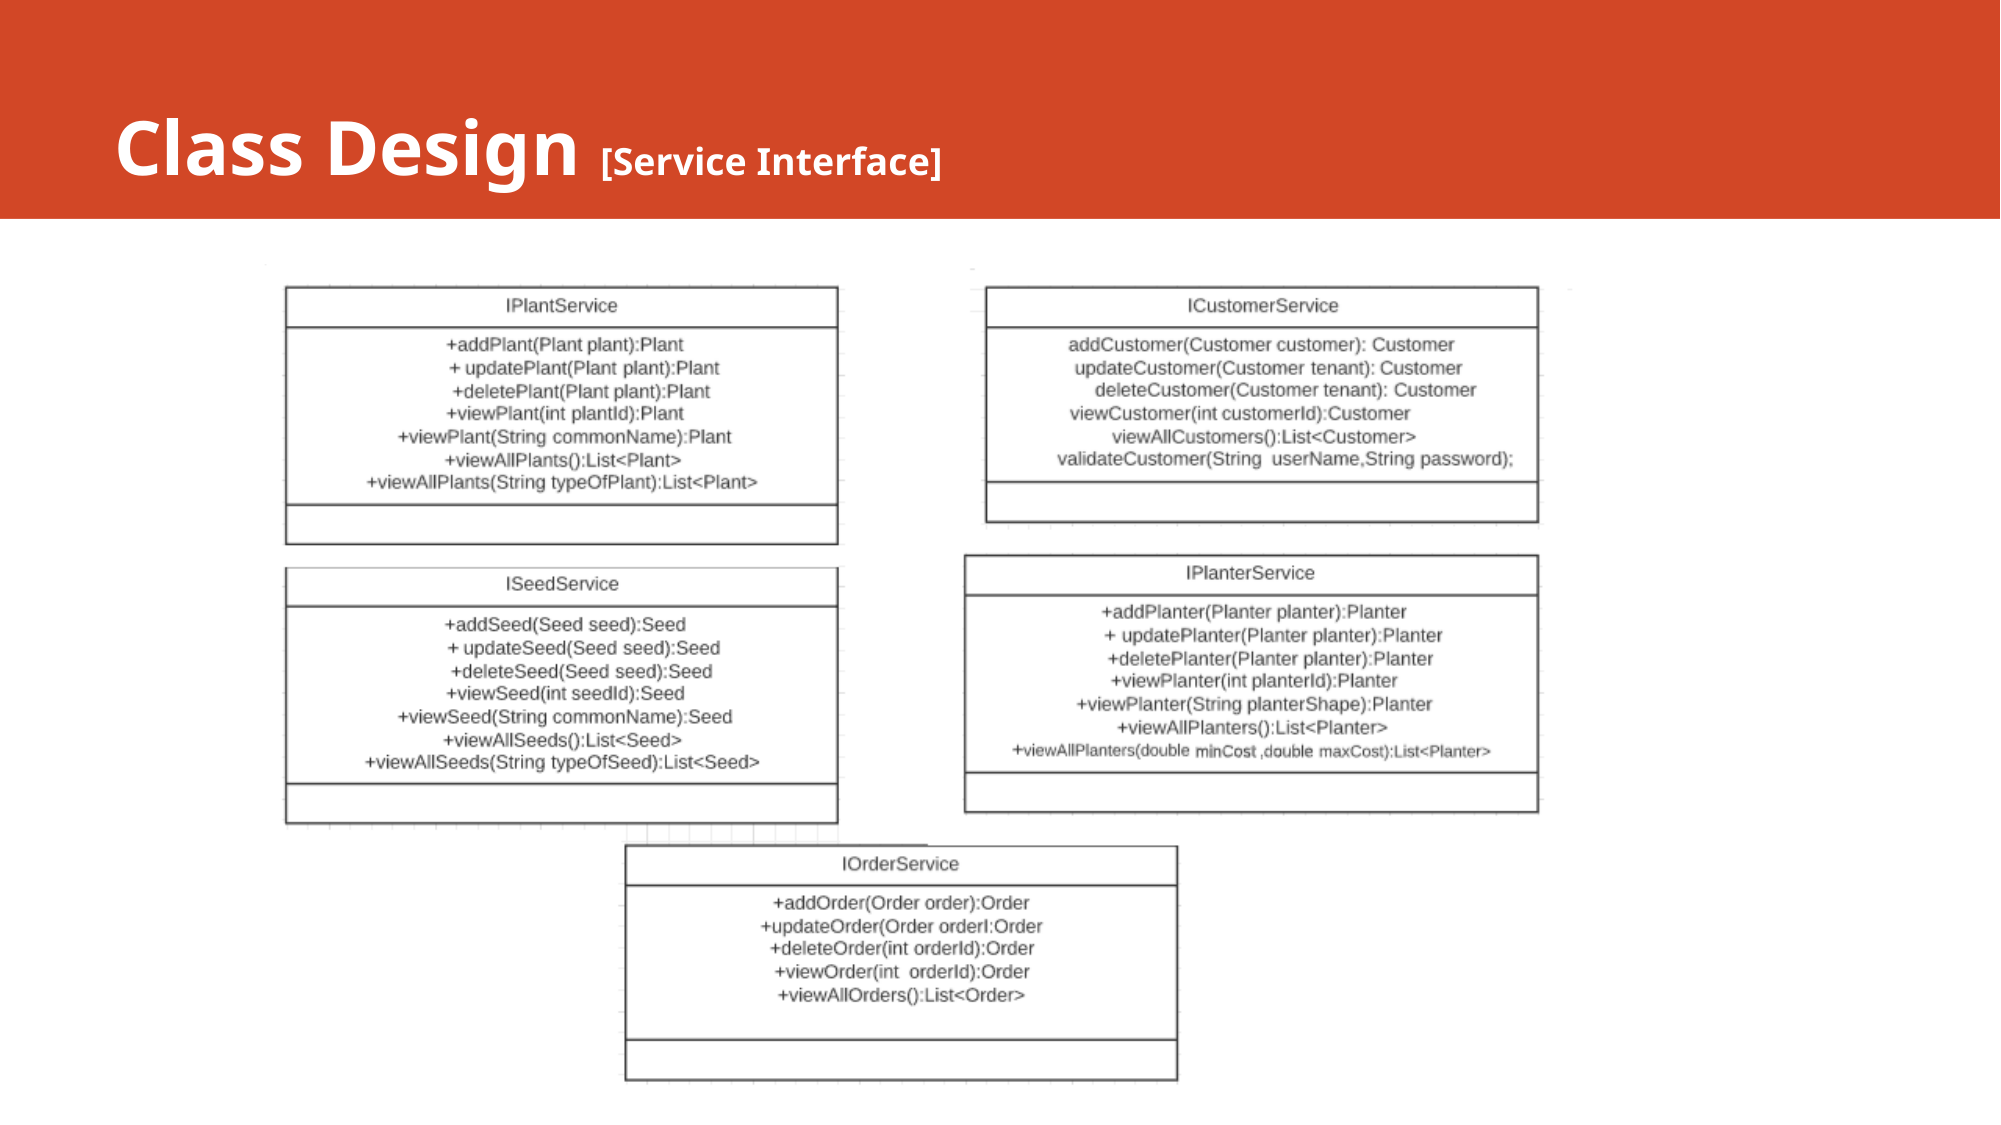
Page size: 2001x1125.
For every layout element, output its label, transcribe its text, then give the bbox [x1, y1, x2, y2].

title Class Design [Service Interface] [99, 0, 1863, 199]
picture [262, 263, 1610, 1125]
